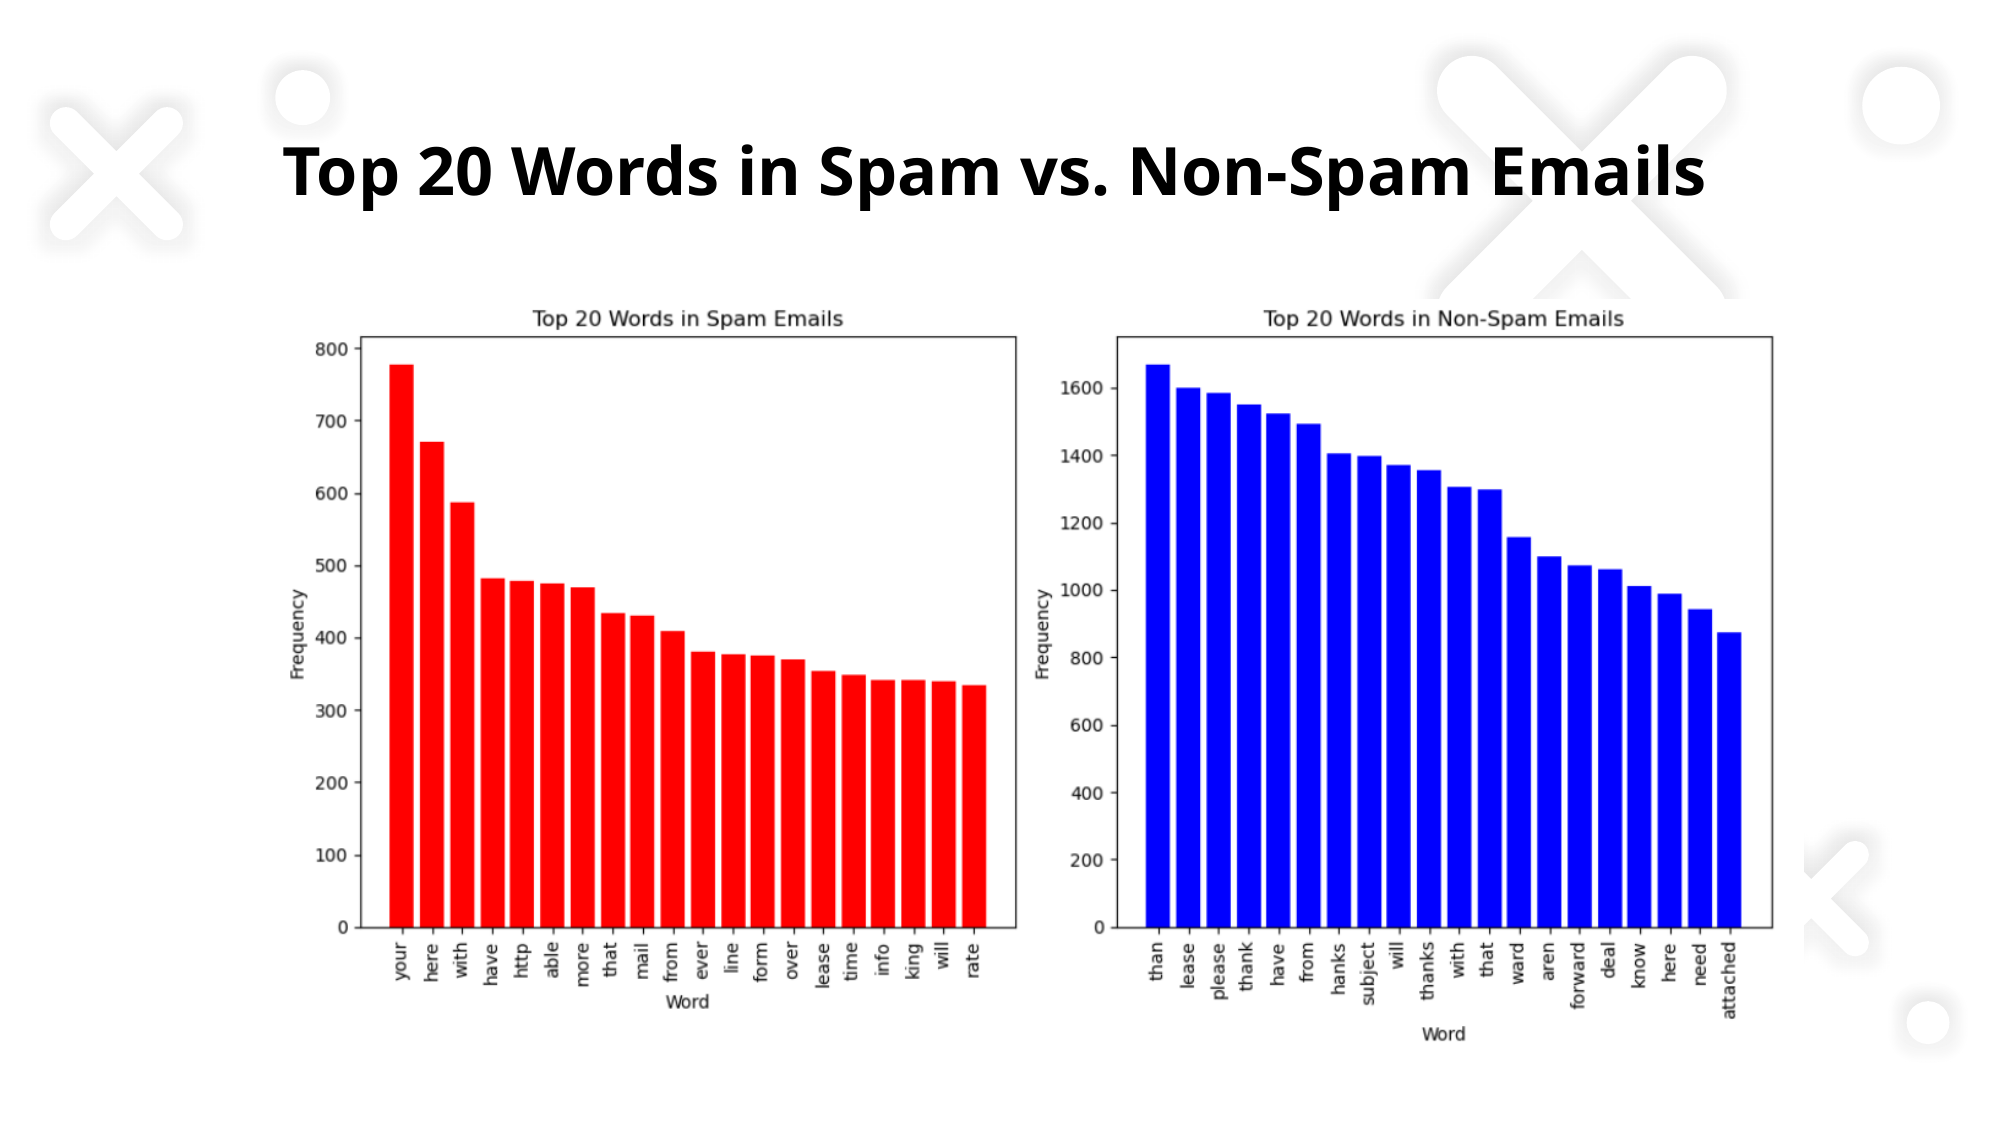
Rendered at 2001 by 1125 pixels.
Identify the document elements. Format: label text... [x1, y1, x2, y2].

title Top 20 Words in Spam vs. Non-Spam Emails [137, 59, 1863, 278]
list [174, 299, 1804, 1066]
